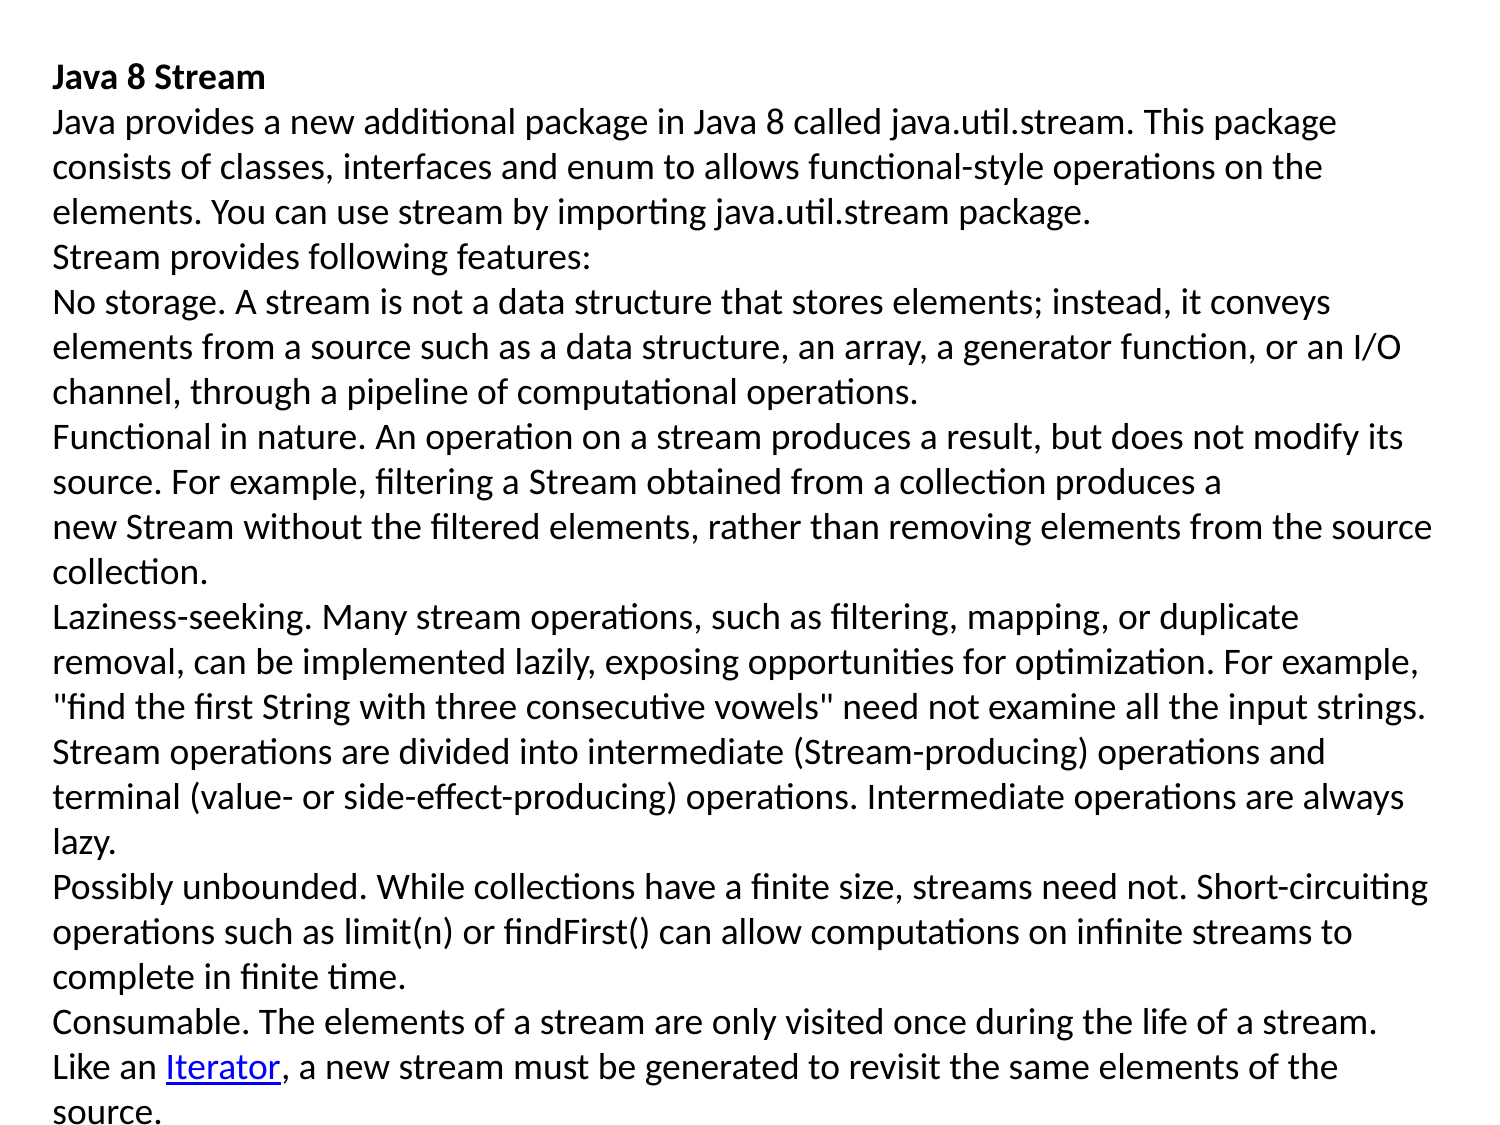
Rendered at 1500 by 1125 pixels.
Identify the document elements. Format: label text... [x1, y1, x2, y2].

text_box Java 8 Stream Java provides a new additional package in Java 8 called java.util.stream. This package consists of classes, interfaces and enum to allows functional-style operations on the elements. You can use stream by importing java.util.stream package. Stream provides following features: No storage. A stream is not a data structure that stores elements; instead, it conveys elements from a source such as a data structure, an array, a generator function, or an I/O channel, through a pipeline of computational operations. Functional in nature. An operation on a stream produces a result, but does not modify its source. For example, filtering a Stream obtained from a collection produces a new Stream without the filtered elements, rather than removing elements from the source collection. Laziness-seeking. Many stream operations, such as filtering, mapping, or duplicate removal, can be implemented lazily, exposing opportunities for optimization. For example, "find the first String with three consecutive vowels" need not examine all the input strings. Stream operations are divided into intermediate (Stream-producing) operations and terminal (value- or side-effect-producing) operations. Intermediate operations are always lazy. Possibly unbounded. While collections have a finite size, streams need not. Short-circuiting operations such as limit(n) or findFirst() can allow computations on infinite streams to complete in finite time. Consumable. The elements of a stream are only visited once during the life of a stream. Like an Iterator, a new stream must be generated to revisit the same elements of the source. [37, 0, 1450, 1125]
